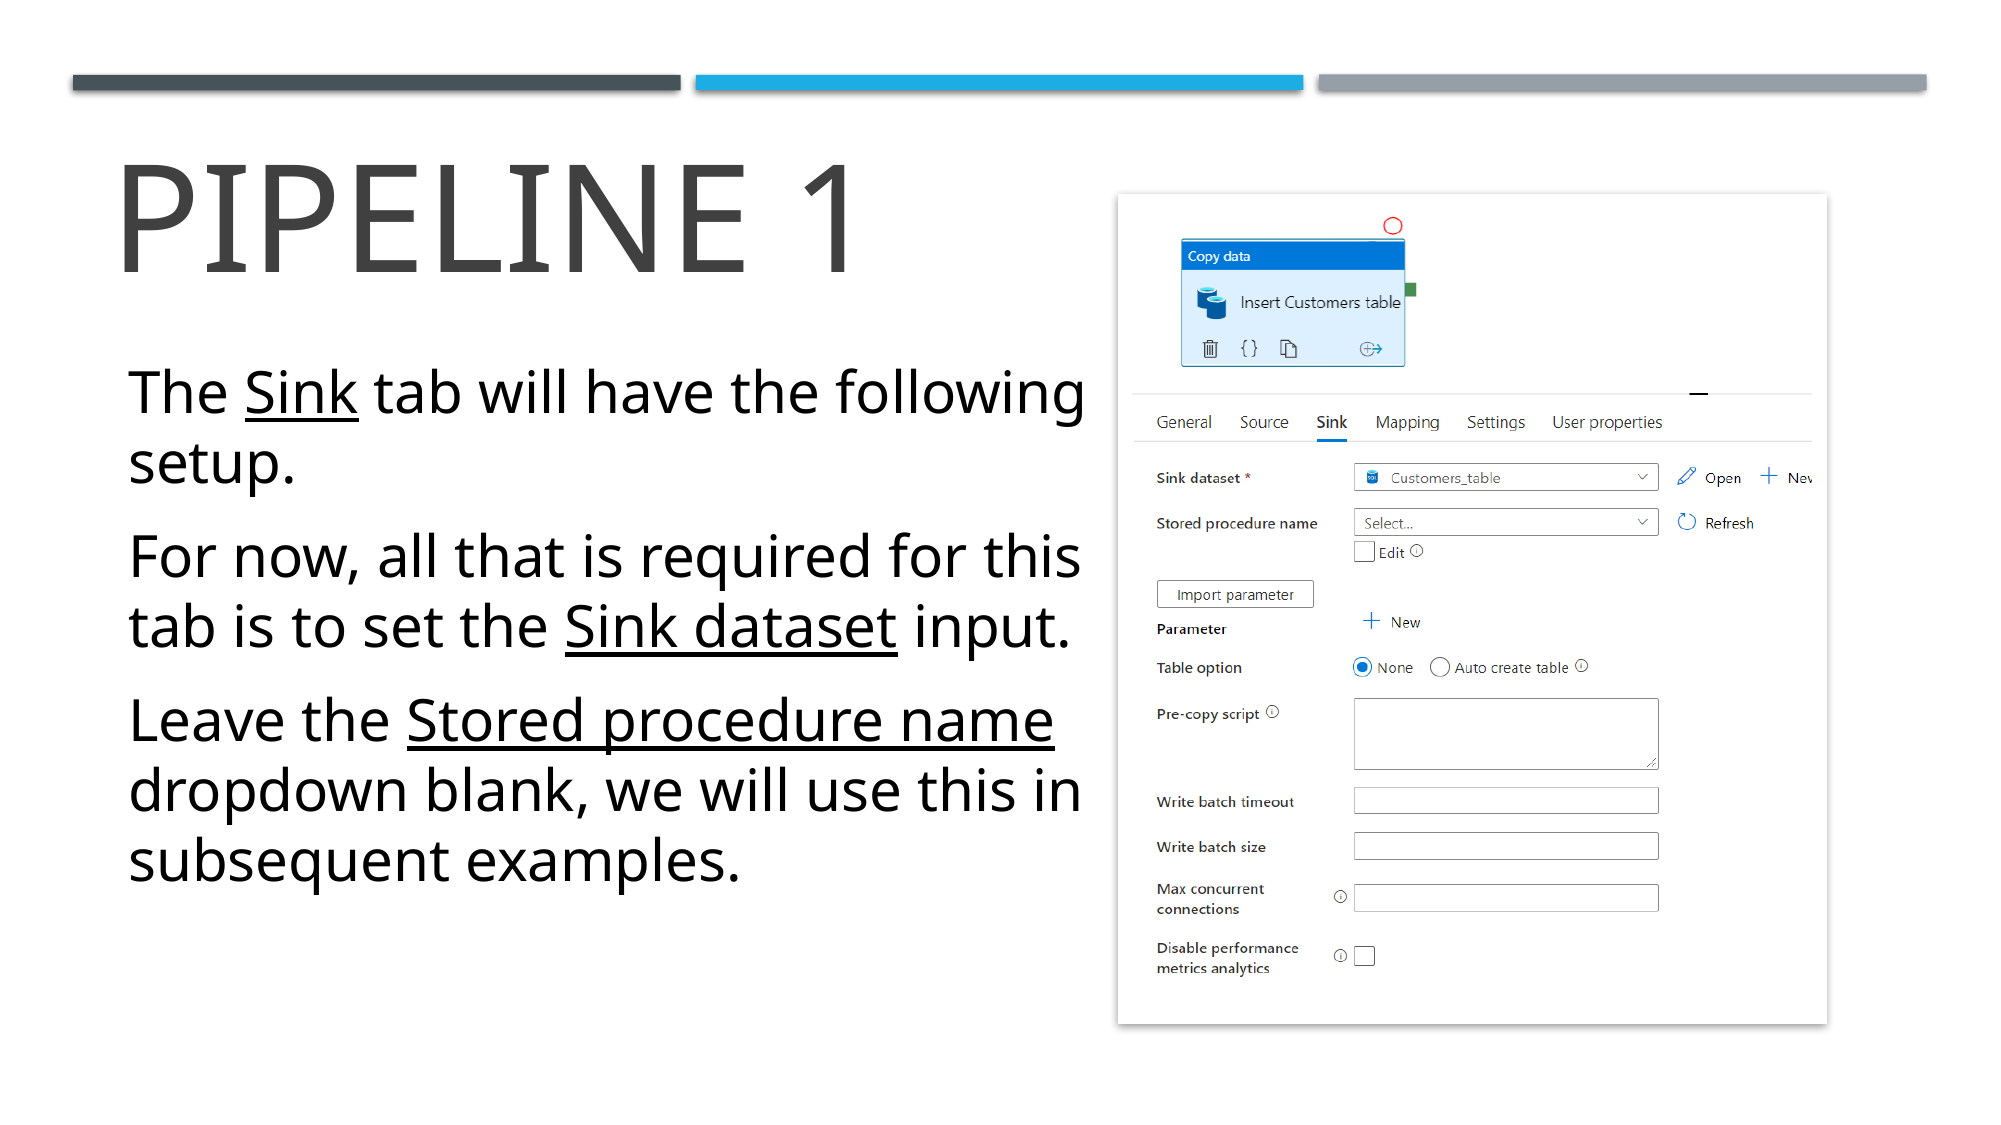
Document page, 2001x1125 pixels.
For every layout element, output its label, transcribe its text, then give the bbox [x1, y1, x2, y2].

picture [1131, 207, 1813, 1011]
text_box The Sink tab will have the following setup. For now, all that is required for this tab is to set the Sink dataset input. Leave the Stored procedure name dropdown blank, we will use this in subsequent examples. [113, 347, 1103, 951]
title Pipeline 1 [95, 115, 1905, 311]
